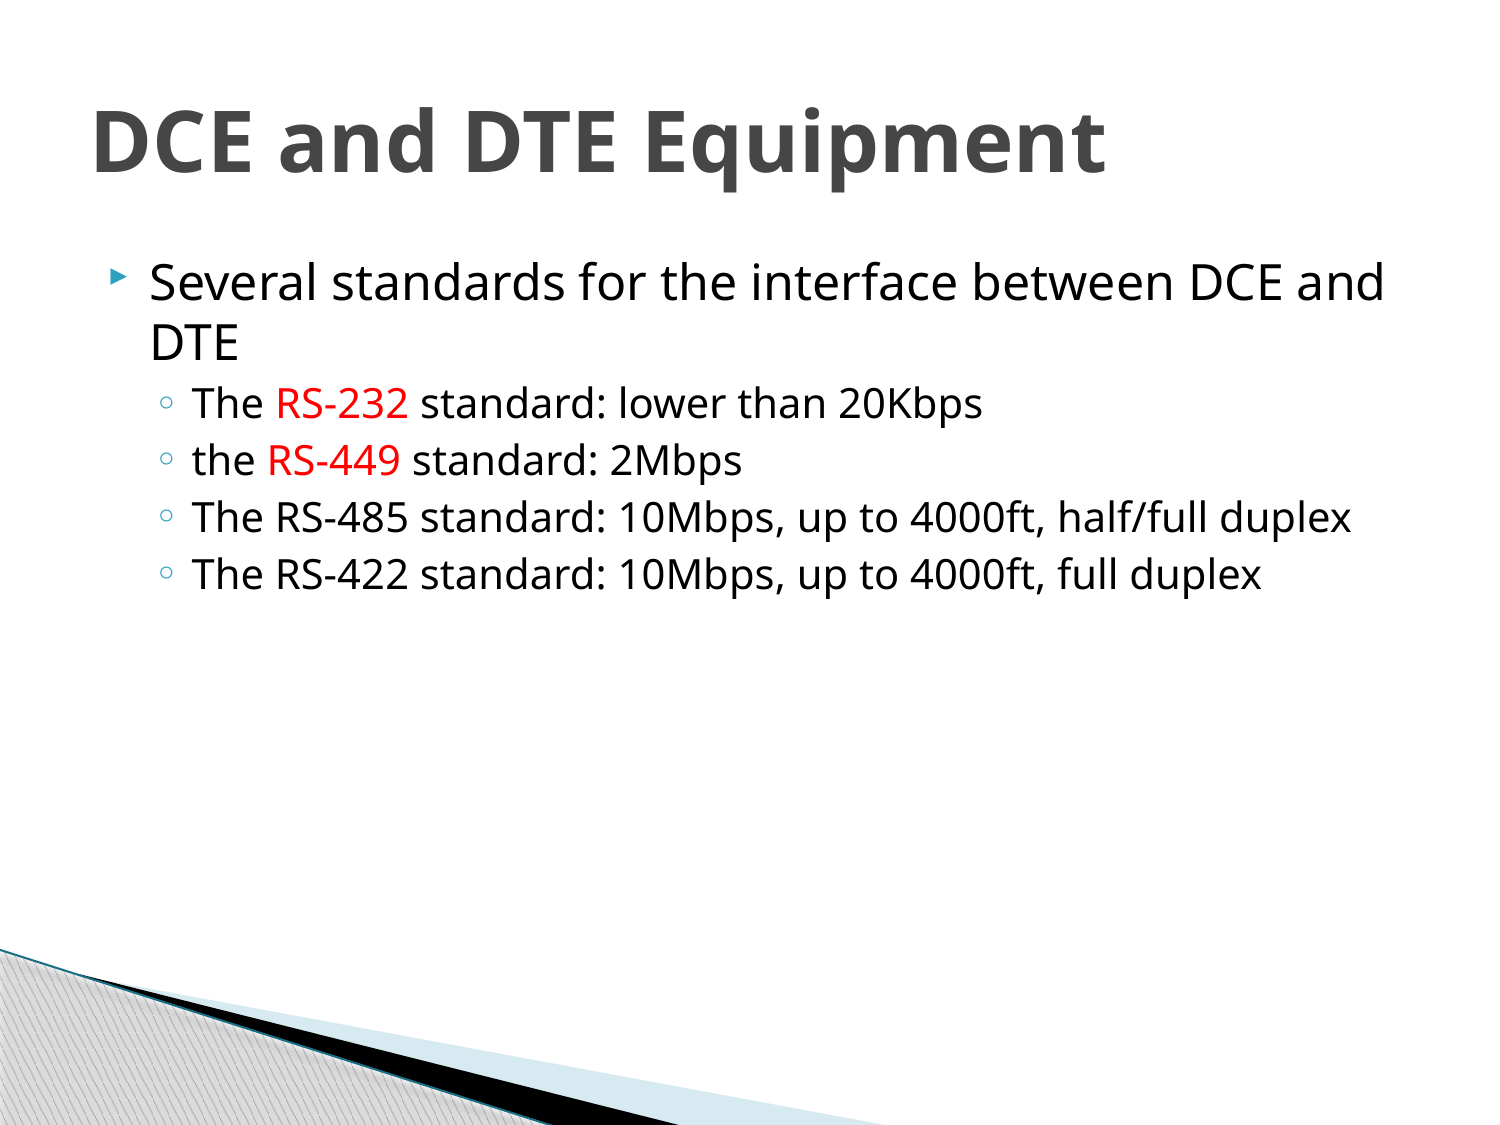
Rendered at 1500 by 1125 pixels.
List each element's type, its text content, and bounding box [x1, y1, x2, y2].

title DCE and DTE Equipment [75, 45, 1425, 233]
list Several standards for the interface between DCE and DTE The RS-232 standard: lower than 20Kbps the RS-449 standard: 2Mbps The RS-485 standard: 10Mbps, up to 4000ft, half/full duplex The RS-422 standard: 10Mbps, up to 4000ft, full duplex [75, 243, 1425, 986]
